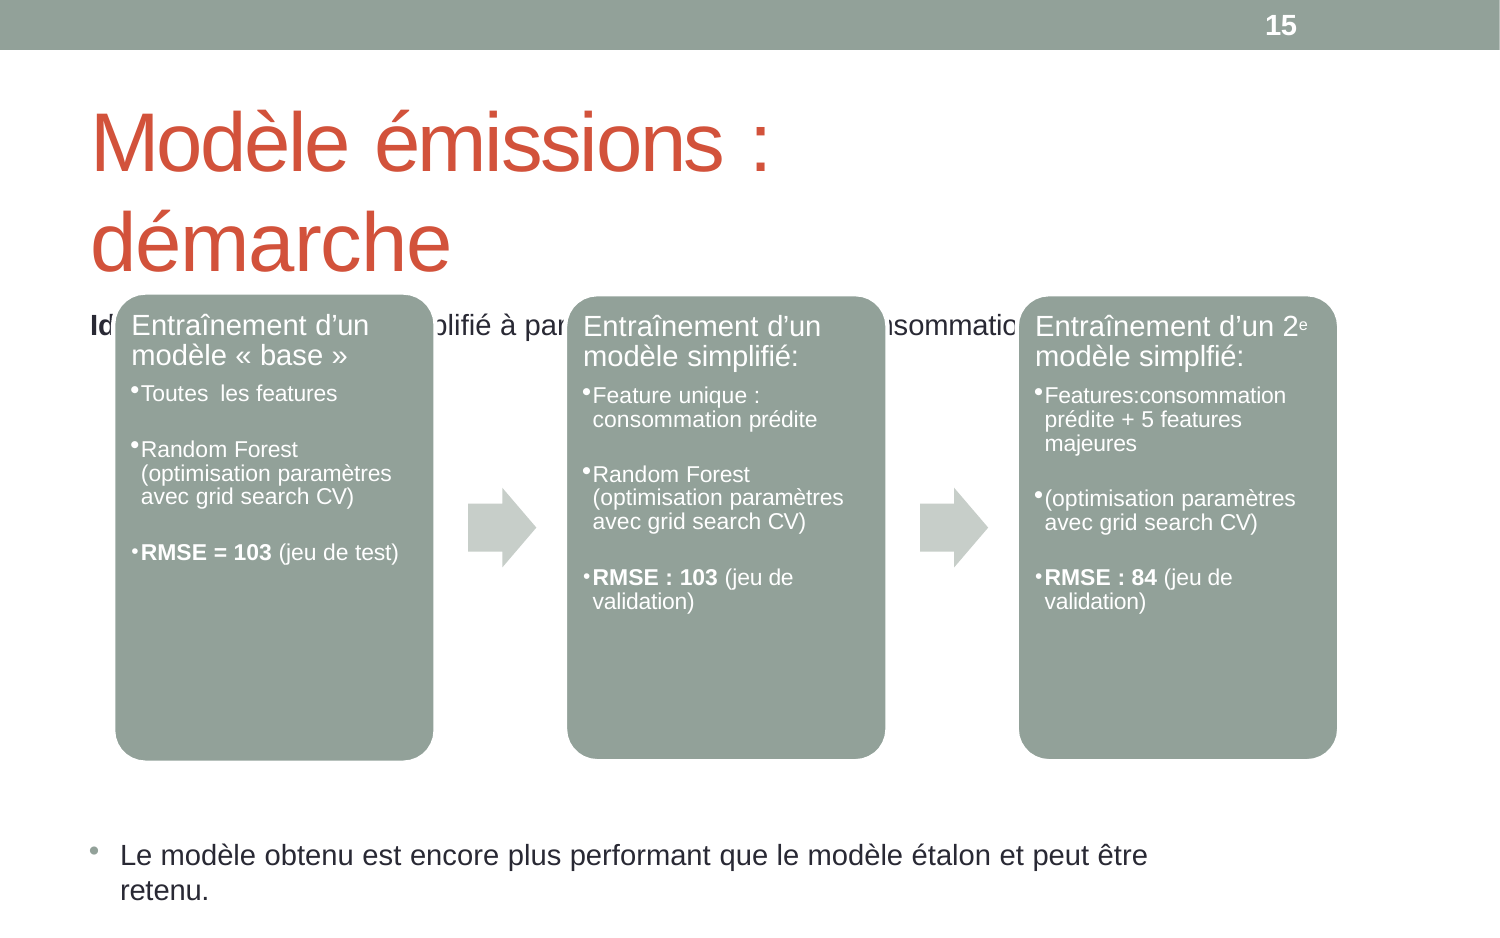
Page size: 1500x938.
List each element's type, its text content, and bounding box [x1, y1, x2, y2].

text_box Le modèle obtenu est encore plus performant que le modèle étalon et peut être retenu. [87, 833, 1240, 906]
text_box [468, 487, 537, 568]
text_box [1016, 294, 1340, 762]
title Modèle émissions : démarche Idée: Faire un modèle simplifié à partir de la prédiction de consommation [87, 36, 1146, 341]
text_box [920, 487, 989, 568]
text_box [113, 292, 436, 763]
text_box 15 [1263, 4, 1300, 42]
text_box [565, 294, 888, 762]
